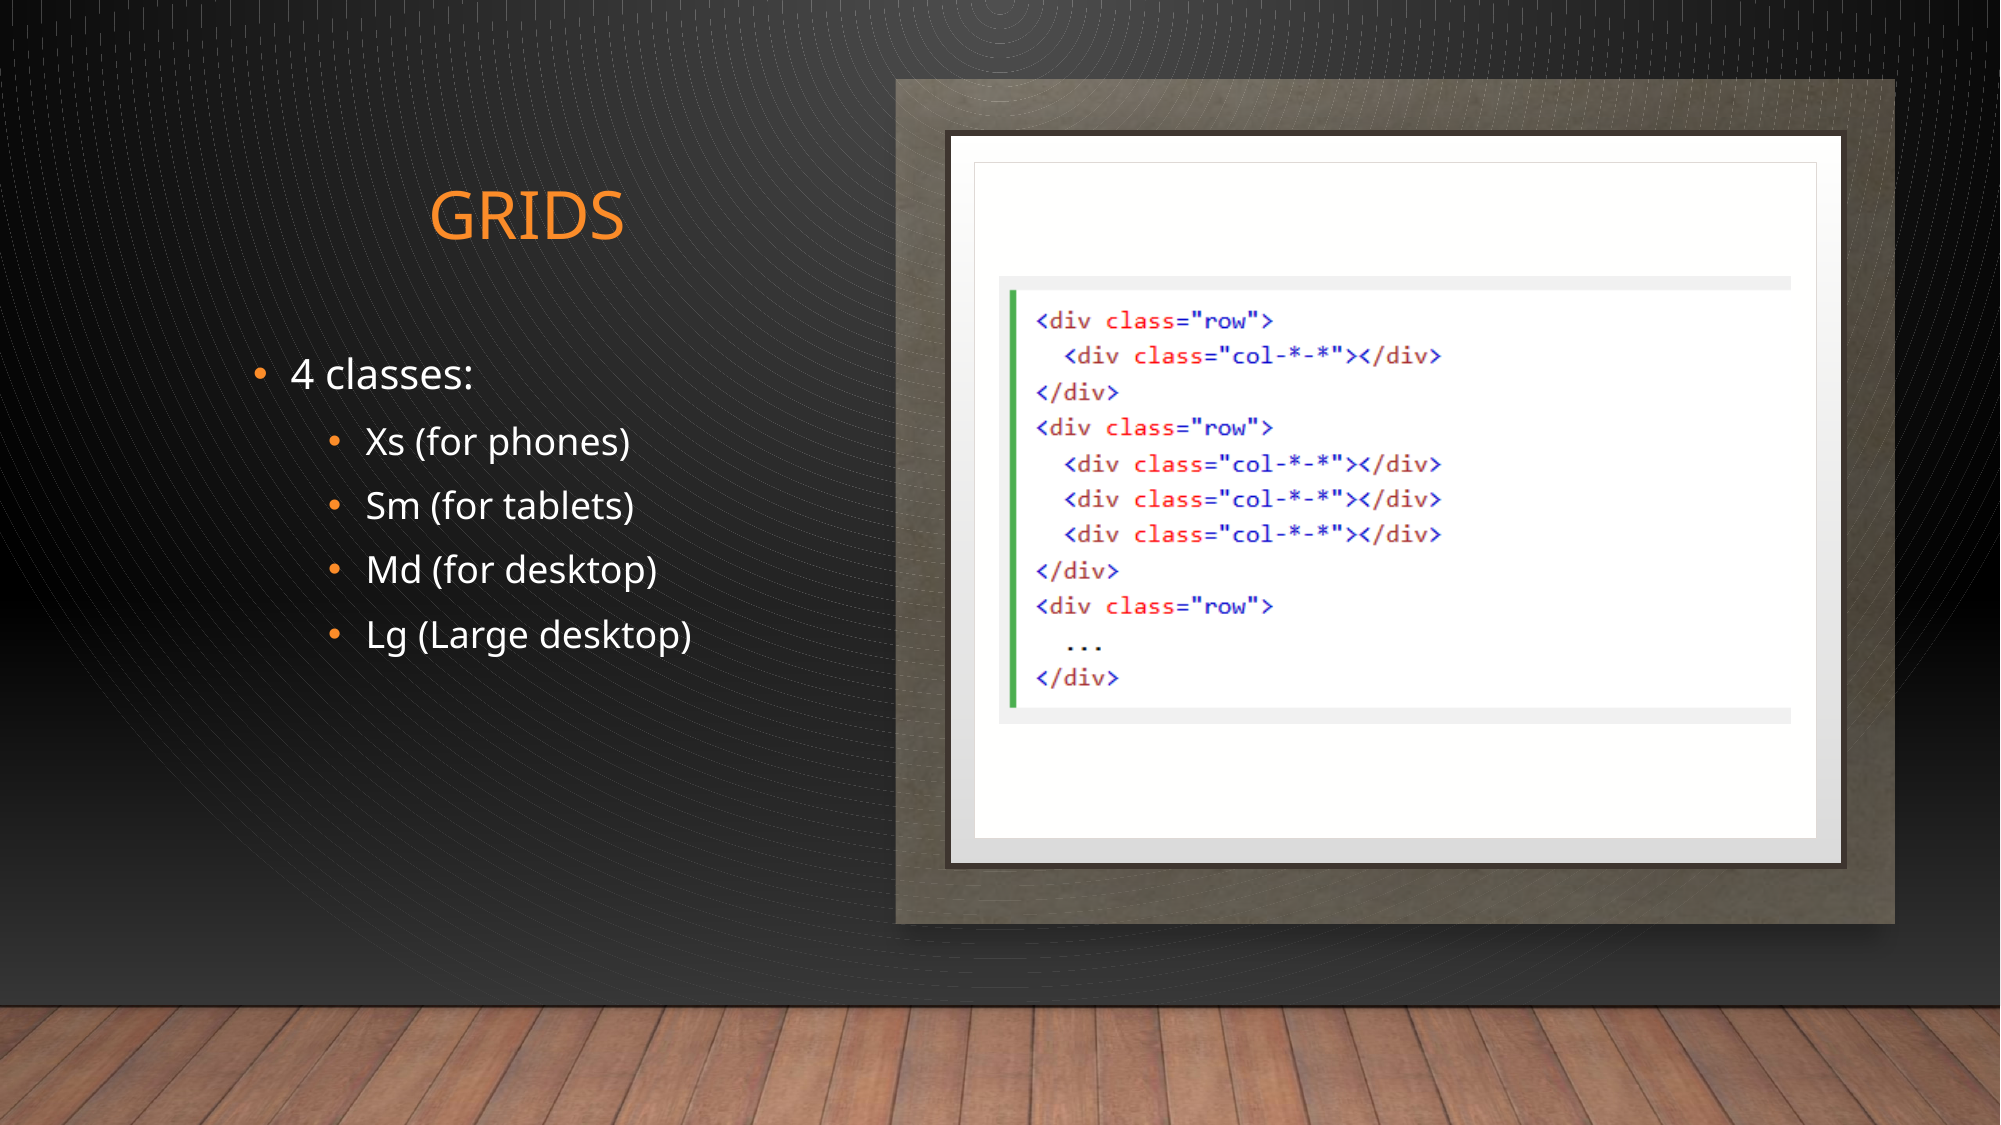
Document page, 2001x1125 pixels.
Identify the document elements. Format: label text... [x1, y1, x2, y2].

picture [0, 1005, 2000, 1125]
picture [999, 276, 1791, 724]
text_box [895, 78, 1896, 924]
list 4 classes: Xs (for phones) Sm (for tablets) Md (for desktop) Lg (Large desktop) [238, 330, 817, 897]
title grids [238, 131, 818, 305]
